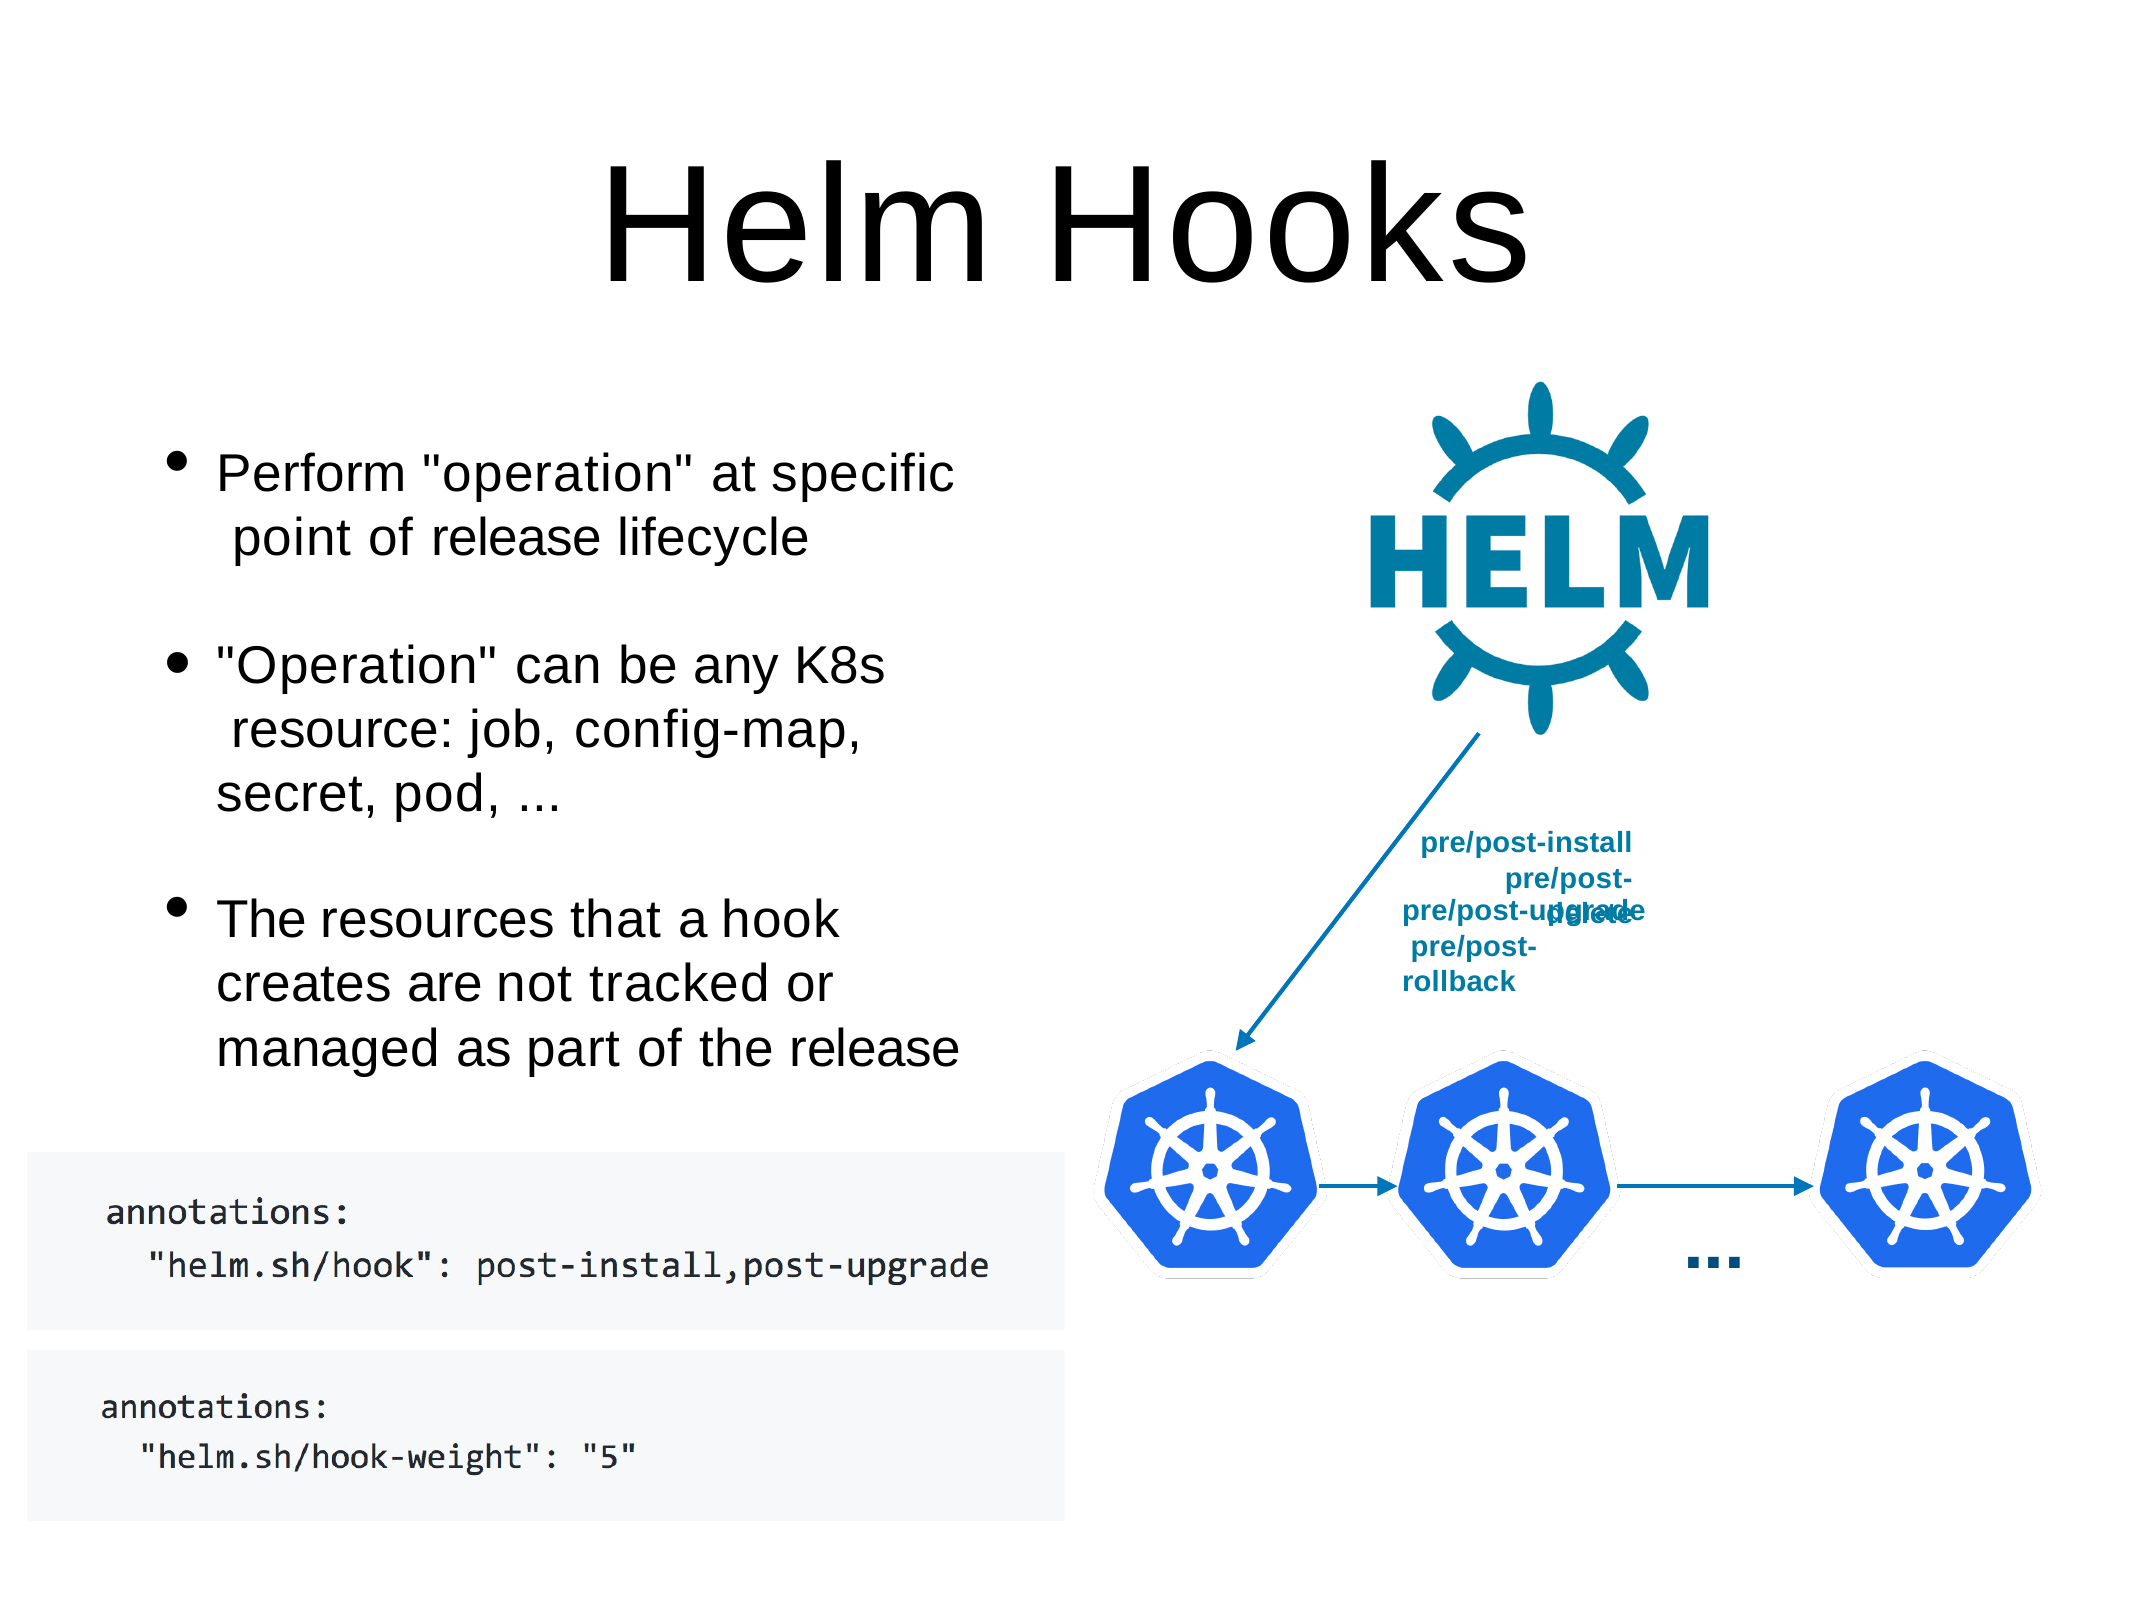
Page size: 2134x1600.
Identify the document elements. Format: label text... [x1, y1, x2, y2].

text_box pre/post-upgrade pre/post-rollback [1400, 889, 1650, 997]
text_box [27, 1152, 1065, 1330]
text_box ... [1681, 1191, 1748, 1284]
text_box [1793, 1176, 1814, 1197]
list Perform "operation" at specific point of release lifecycle "Operation" can be any K8s resource: job, config-map, secret, pod, ... pre/post-install pre/post-delete [162, 435, 1635, 1351]
text_box [1809, 1047, 2042, 1281]
text_box [1370, 381, 1709, 735]
title Helm Hooks [595, 112, 1539, 382]
text_box [27, 1350, 1065, 1521]
